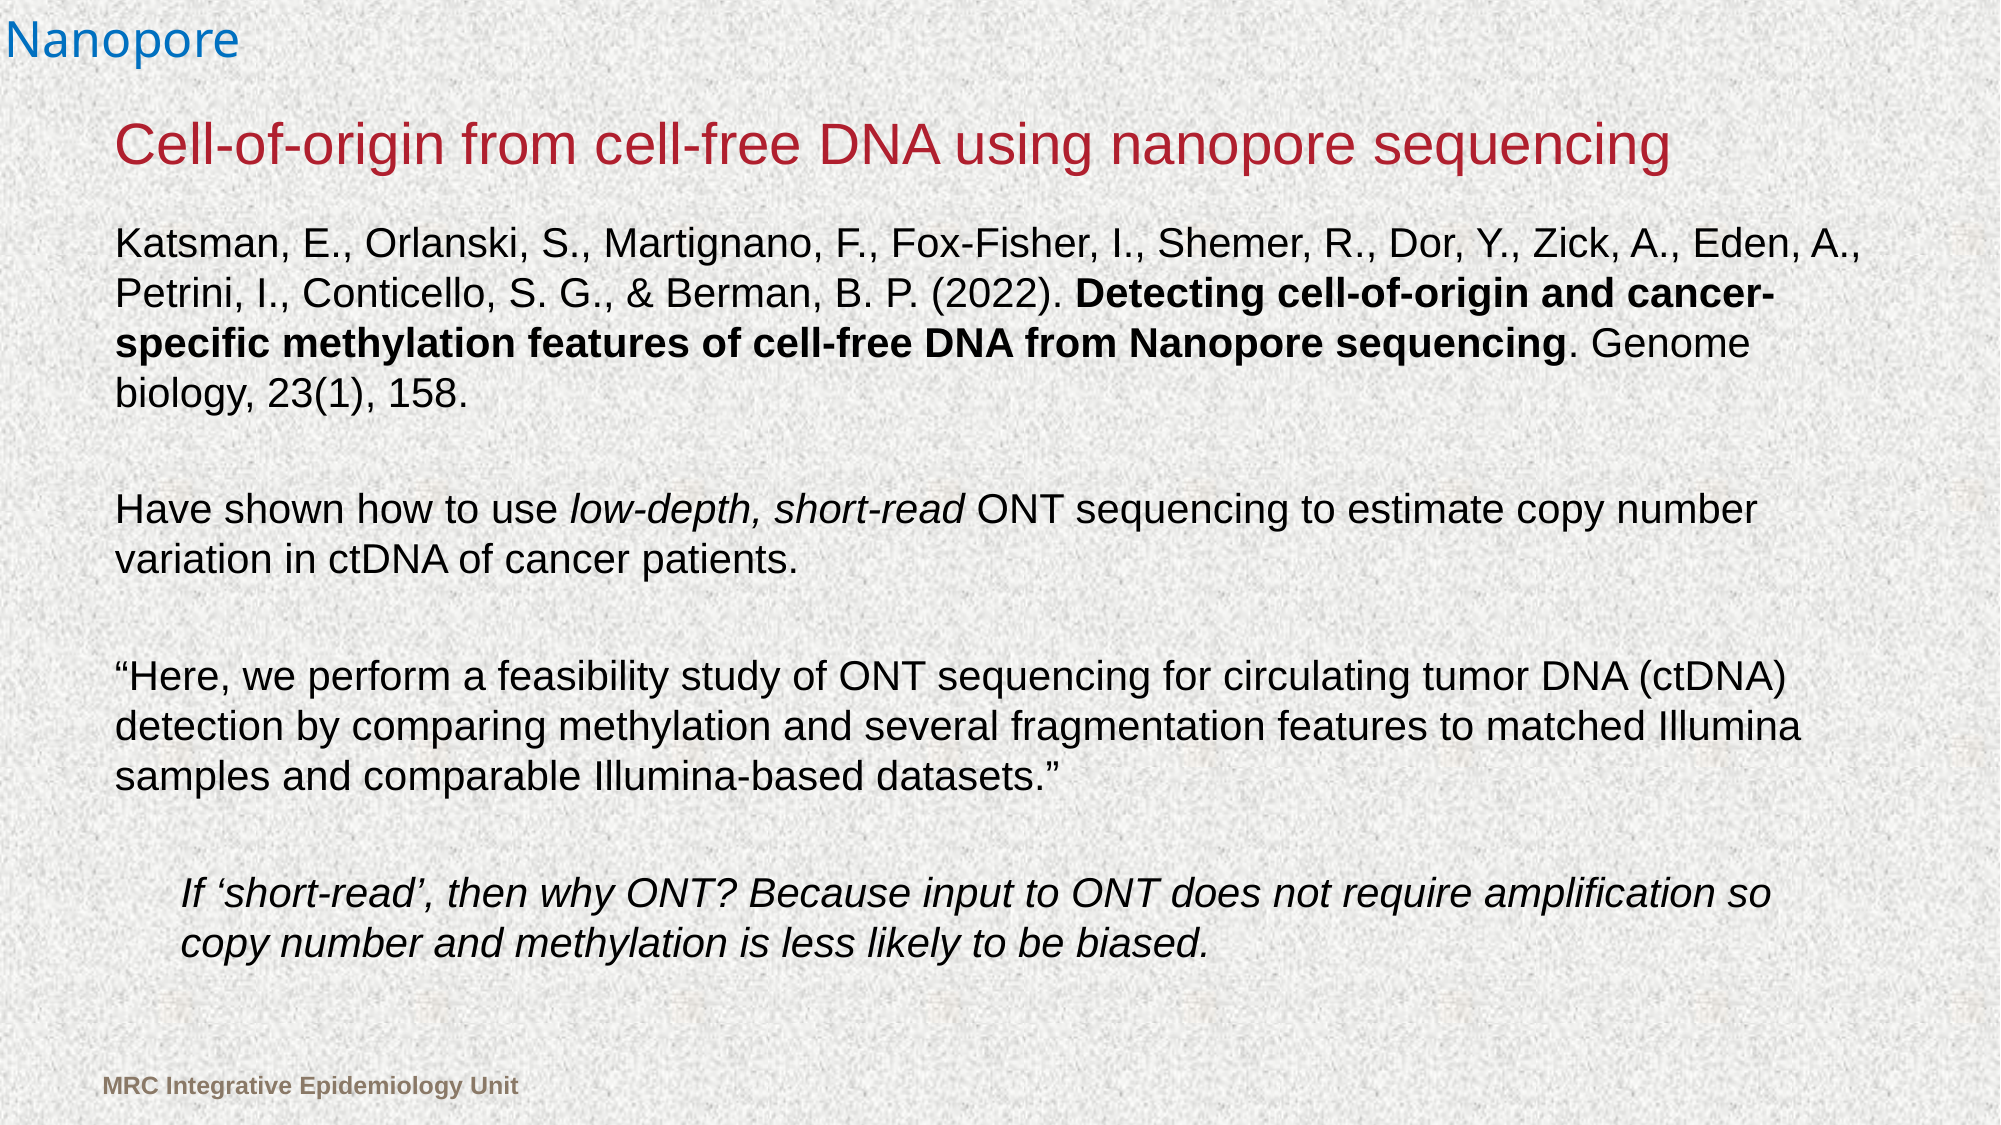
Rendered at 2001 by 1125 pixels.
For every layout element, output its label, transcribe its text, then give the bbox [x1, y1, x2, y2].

title Cell-of-origin from cell-free DNA using nanopore sequencing [99, 74, 1884, 207]
list Katsman, E., Orlanski, S., Martignano, F., Fox-Fisher, I., Shemer, R., Dor, Y., Zick, A., Eden, A., Petrini, I., Conticello, S. G., & Berman, B. P. (2022). Detecting cell-of-origin and cancer-specific methylation features of cell-free DNA from Nanopore sequencing. Genome biology, 23(1), 158. Have shown how to use low-depth, short-read ONT sequencing to estimate copy number variation in ctDNA of cancer patients. “Here, we perform a feasibility study of ONT sequencing for circulating tumor DNA (ctDNA) detection by comparing methylation and several fragmentation features to matched Illumina samples and comparable Illumina-based datasets.” If ‘short-read’, then why ONT? Because input to ONT does not require amplification so copy number and methylation is less likely to be biased. [99, 207, 1884, 1062]
text_box Nanopore [0, 0, 256, 75]
